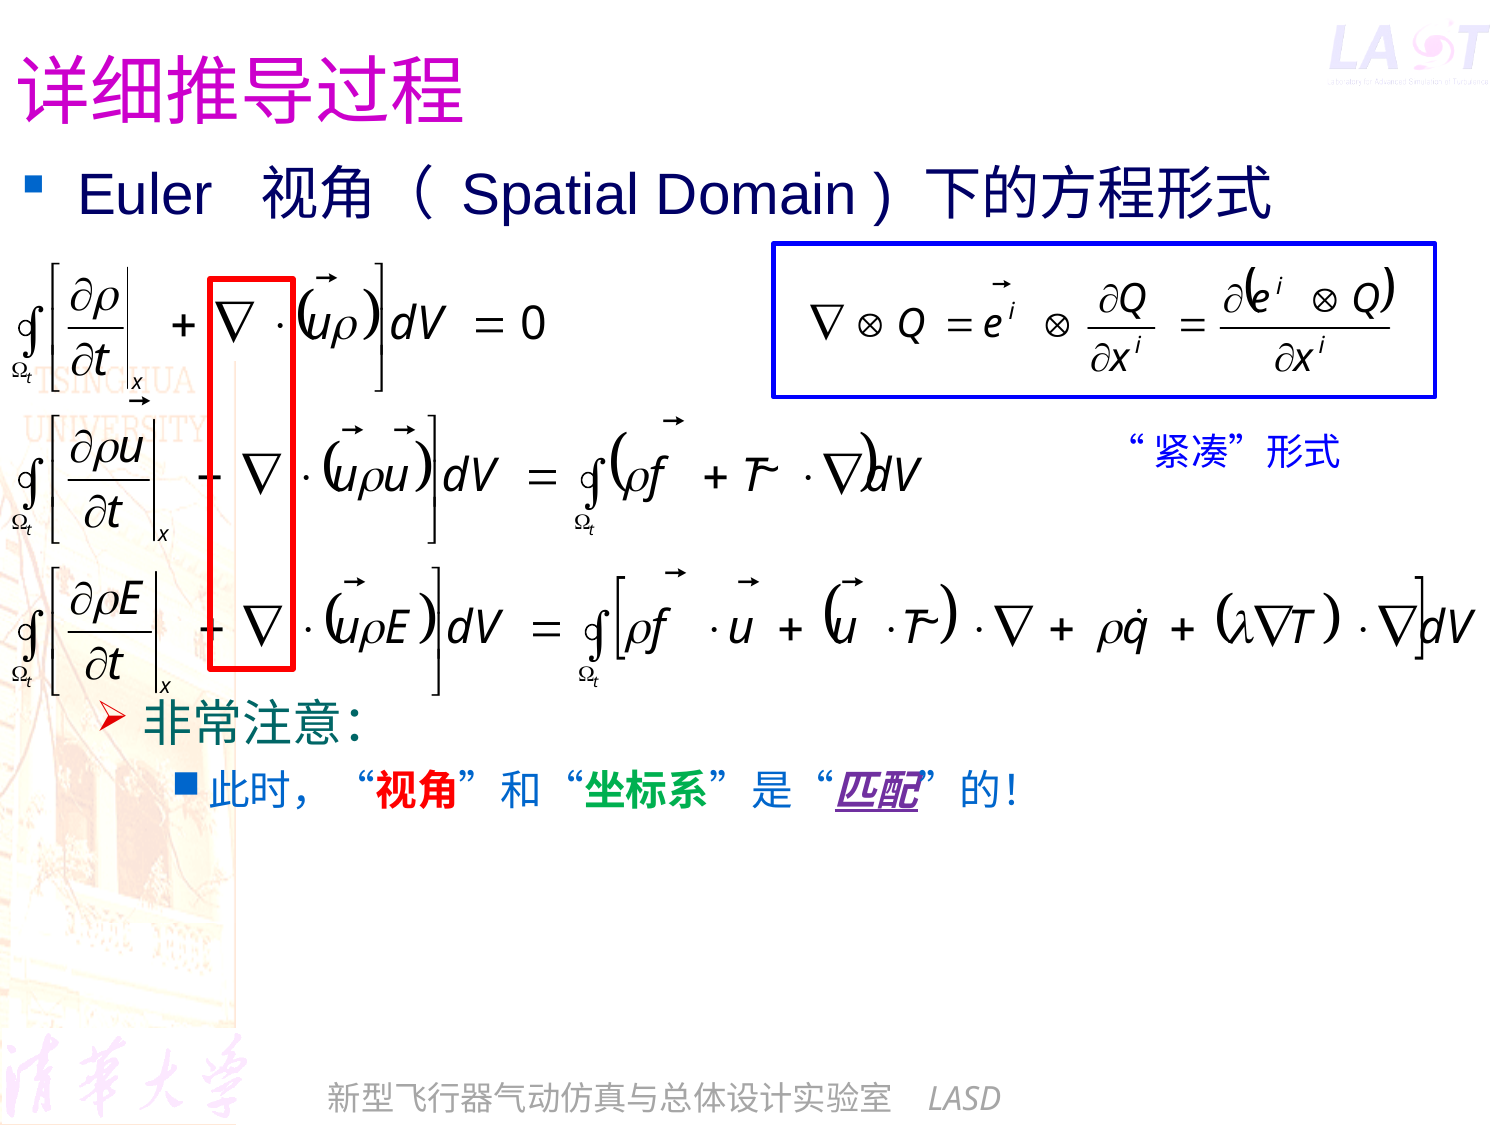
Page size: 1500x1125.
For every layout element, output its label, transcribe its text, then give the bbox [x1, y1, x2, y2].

text_box Euler 视角（ Spatial Domain ) 下的方程形式 非常注意： 此时，“视角”和“坐标系”是“匹配”的！ [5, 178, 1400, 254]
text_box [804, 266, 1399, 382]
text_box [5, 255, 1483, 704]
text_box Euler 视角（ Spatial Domain ) 下的方程形式 非常注意： 此时，“视角”和“坐标系”是“匹配”的！ [5, 711, 1400, 1035]
title 详细推导过程 [0, 1, 1477, 178]
text_box [773, 243, 1436, 253]
